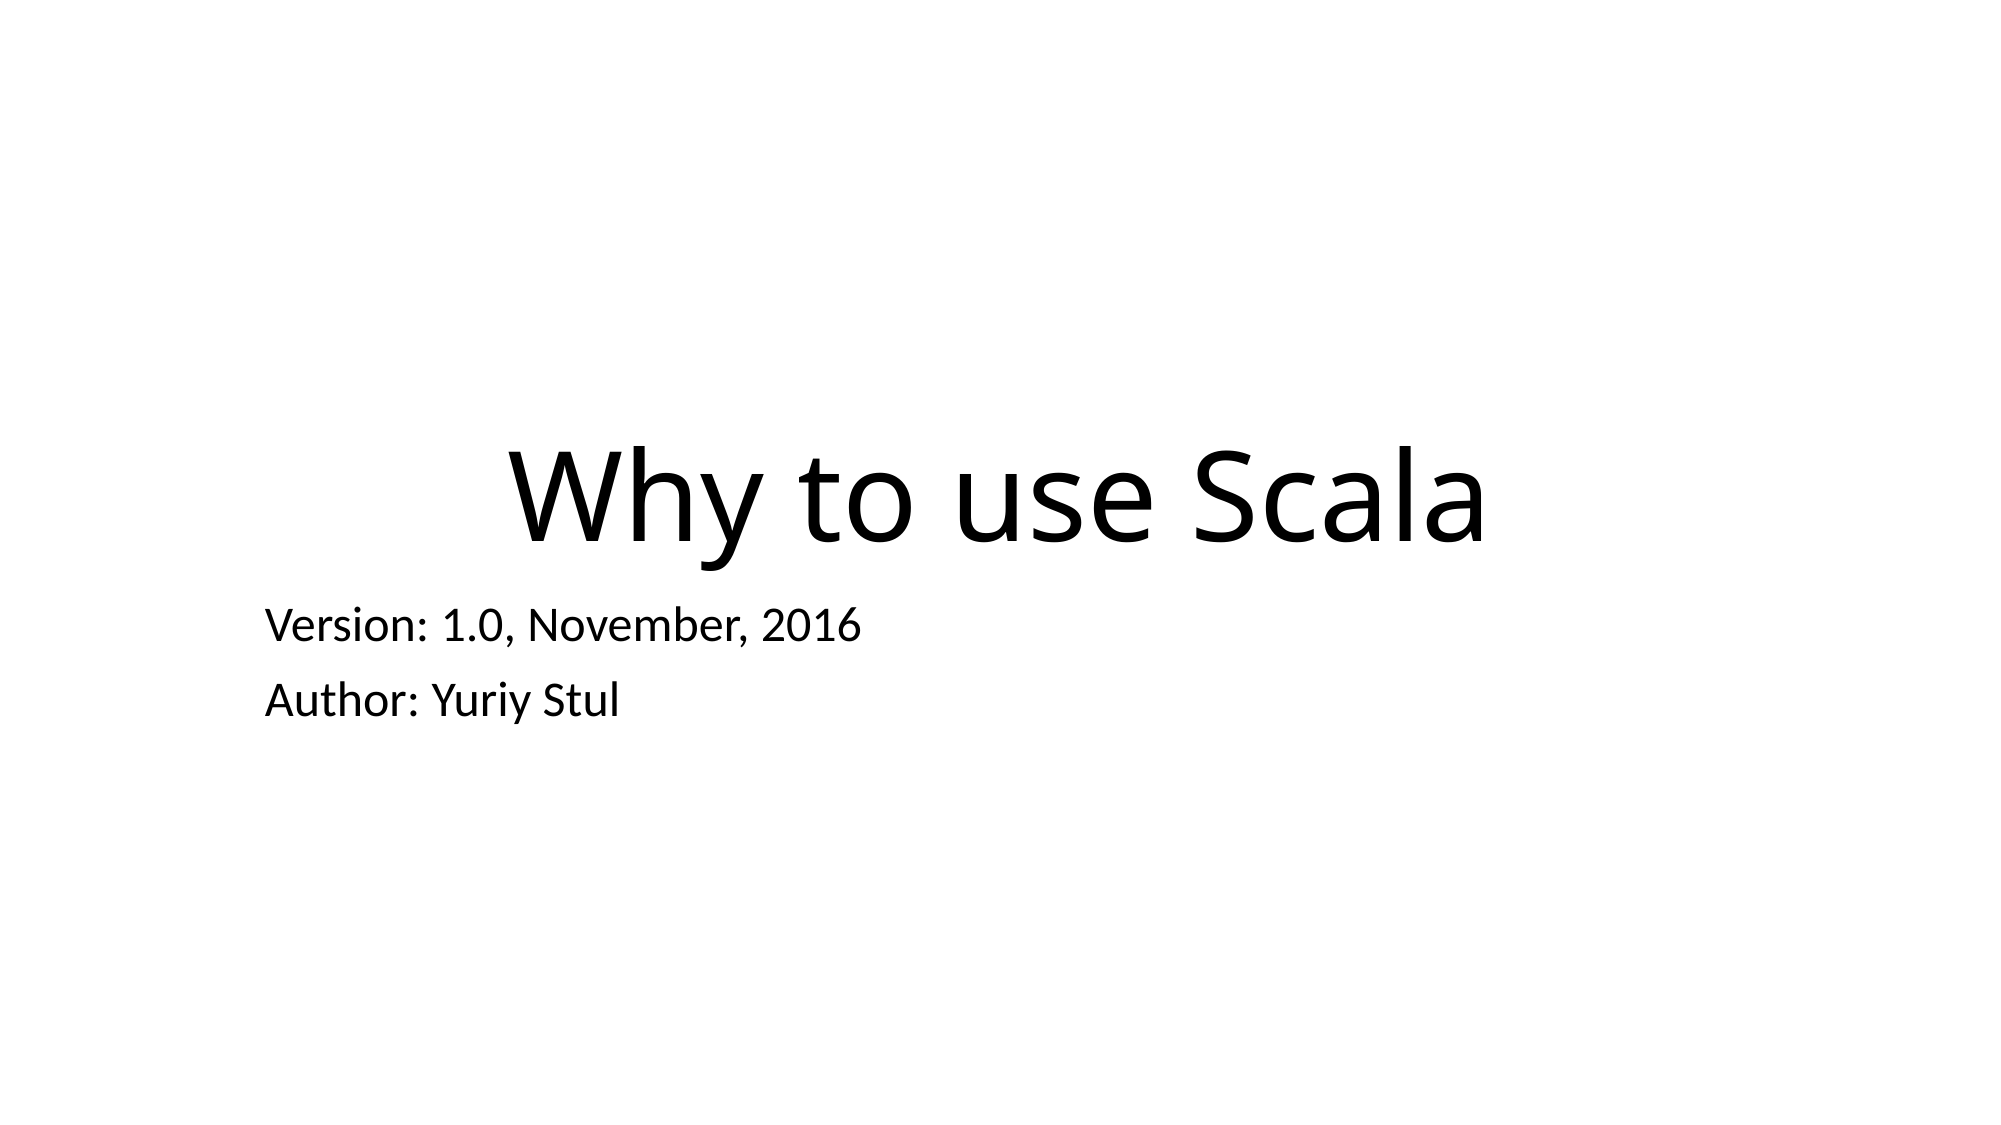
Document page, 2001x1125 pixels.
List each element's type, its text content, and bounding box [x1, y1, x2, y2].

title Why to use Scala [249, 184, 1750, 576]
subtitle Version: 1.0, November, 2016 Author: Yuriy Stul [249, 590, 1750, 747]
